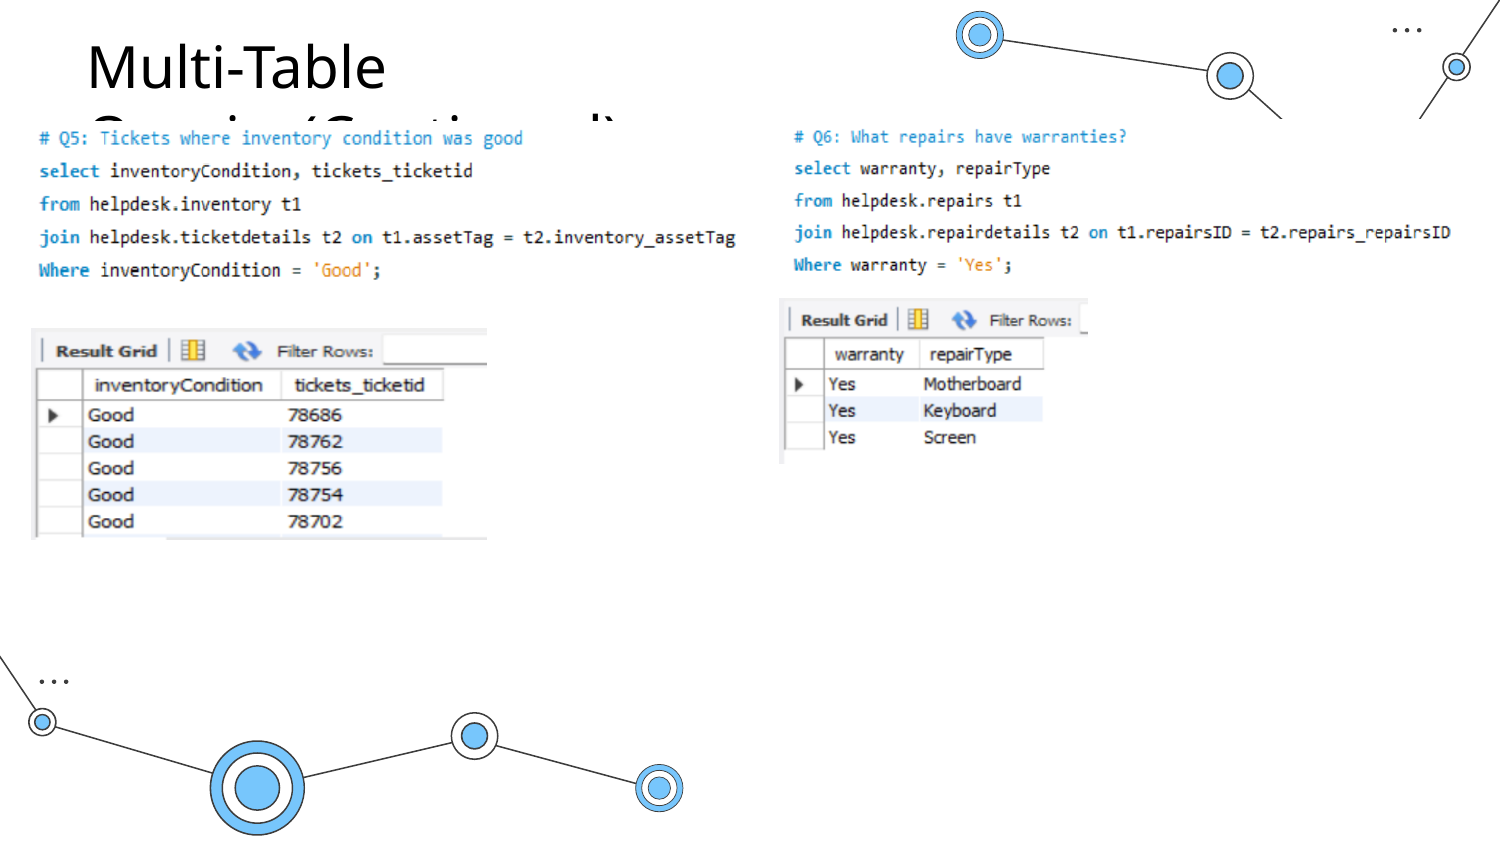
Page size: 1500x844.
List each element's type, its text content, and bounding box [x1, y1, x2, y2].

picture [30, 121, 767, 315]
text_box Multi-Table Queries(Continued) [72, 22, 906, 178]
picture [30, 327, 487, 540]
picture [779, 119, 1482, 465]
